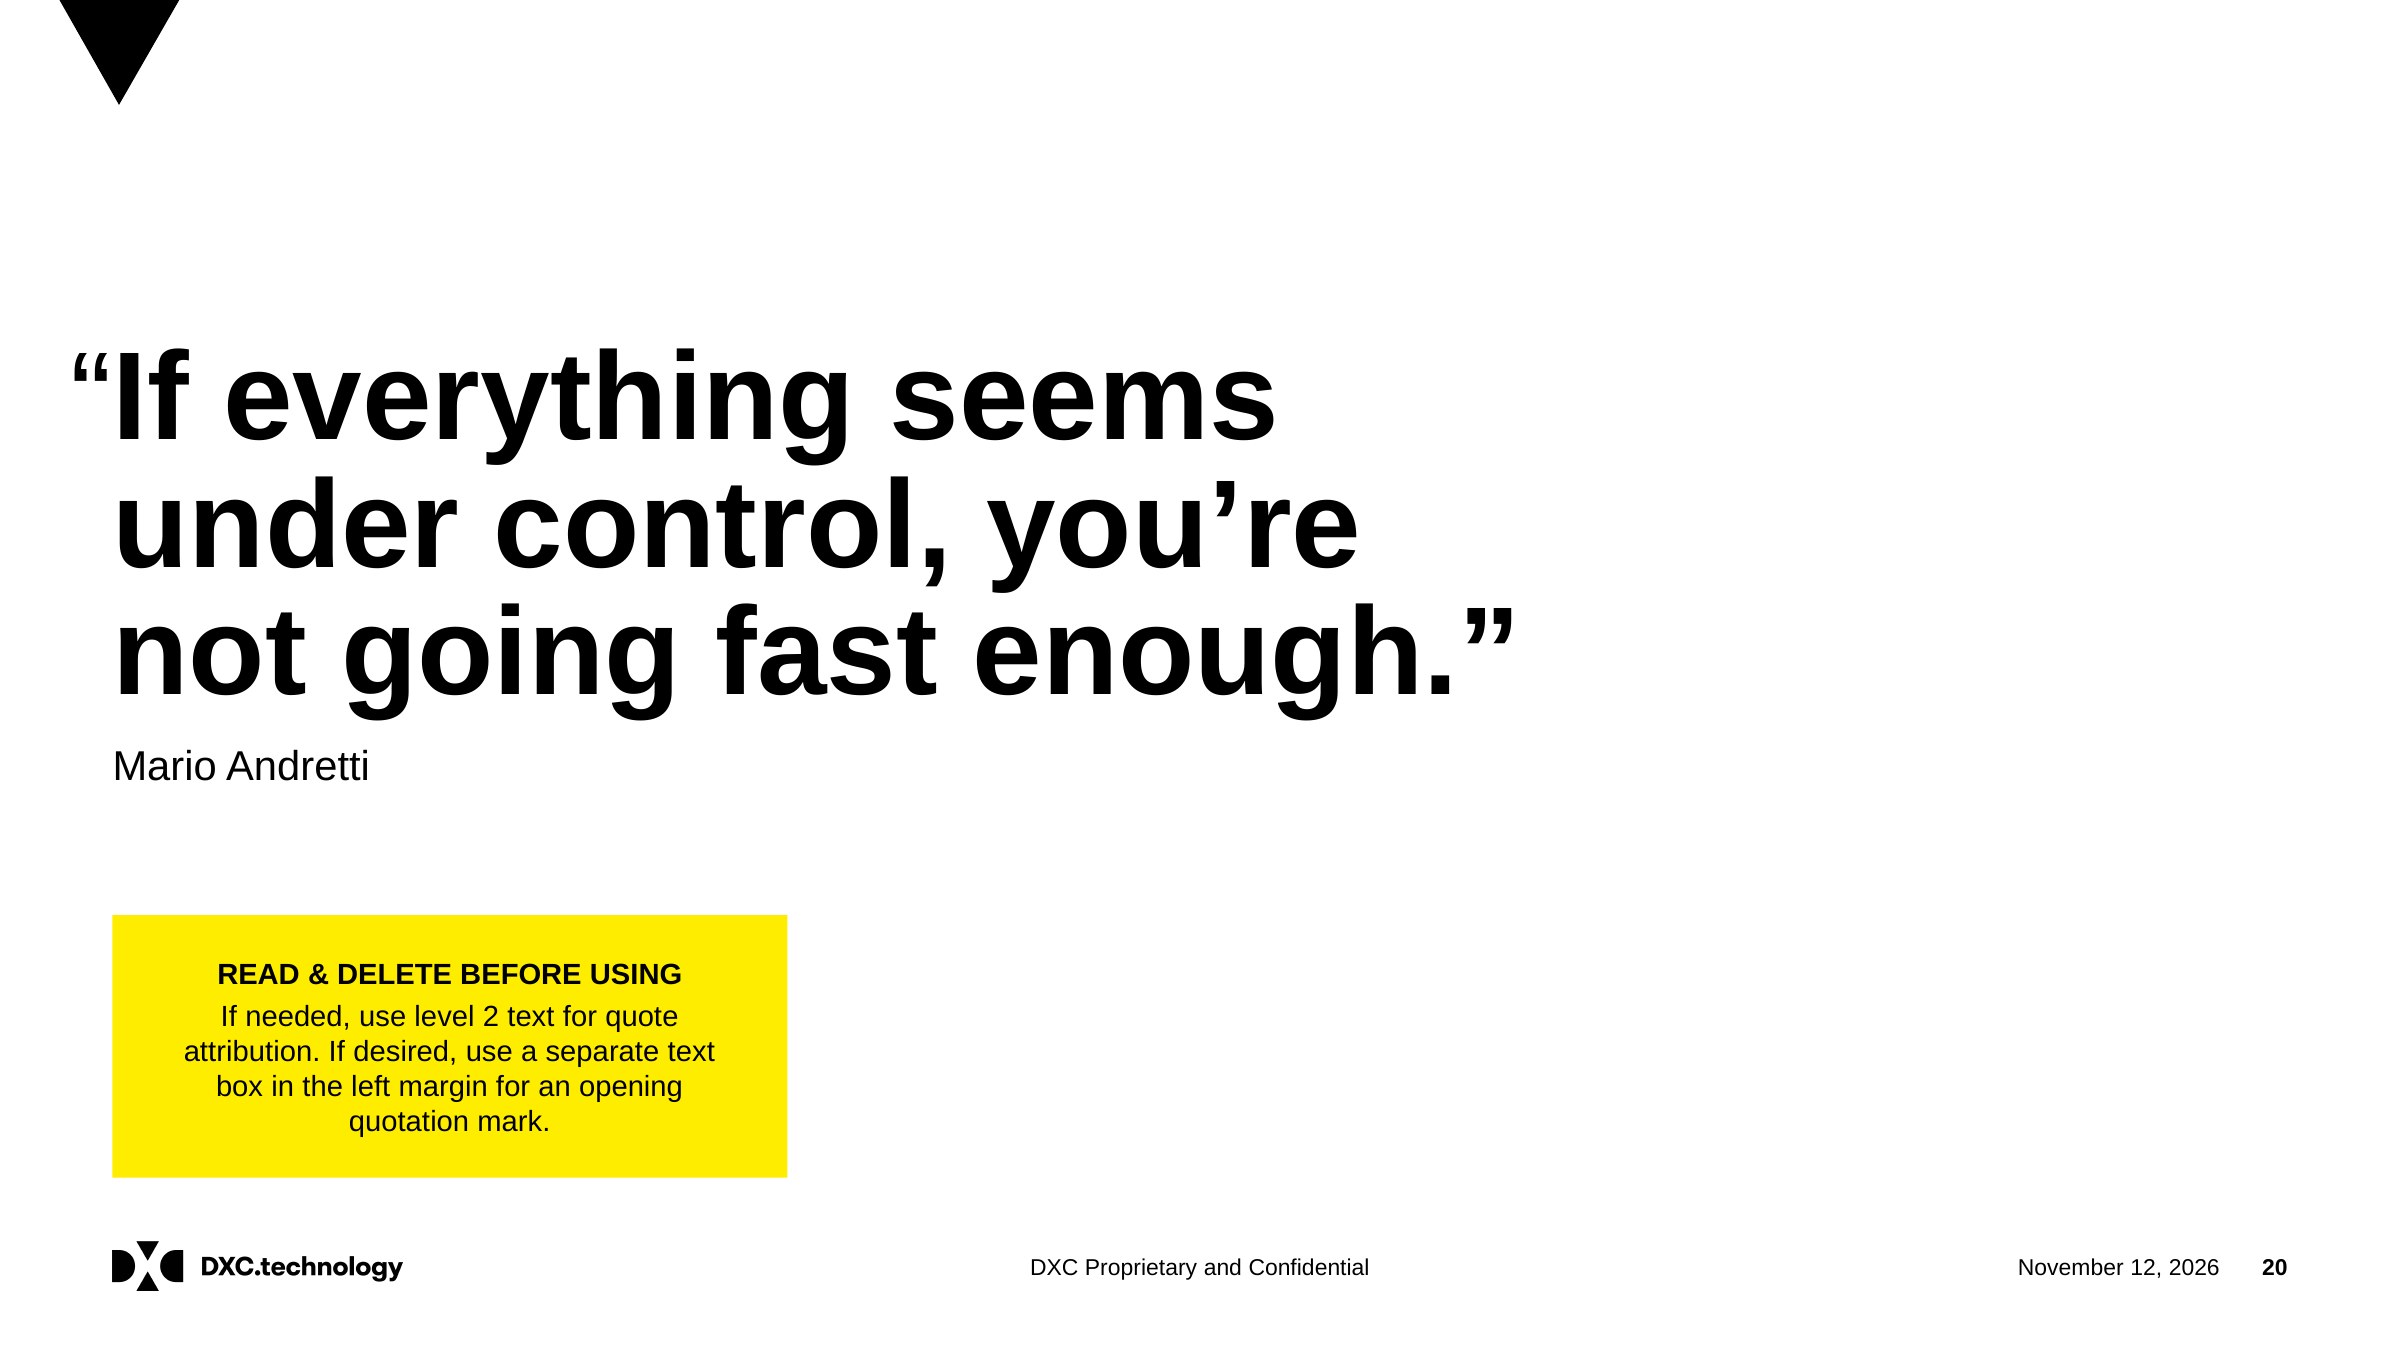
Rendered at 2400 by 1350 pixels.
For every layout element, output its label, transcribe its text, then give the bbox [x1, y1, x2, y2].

text_box “ [0, 337, 113, 473]
list If everything seems under control, you’re not going fast enough.” Mario Andretti [112, 337, 1950, 1178]
text_box READ & DELETE BEFORE USING If needed, use level 2 text for quote attribution. If desired, use a separate text box in the left margin for an opening quotation mark. [112, 914, 788, 1178]
